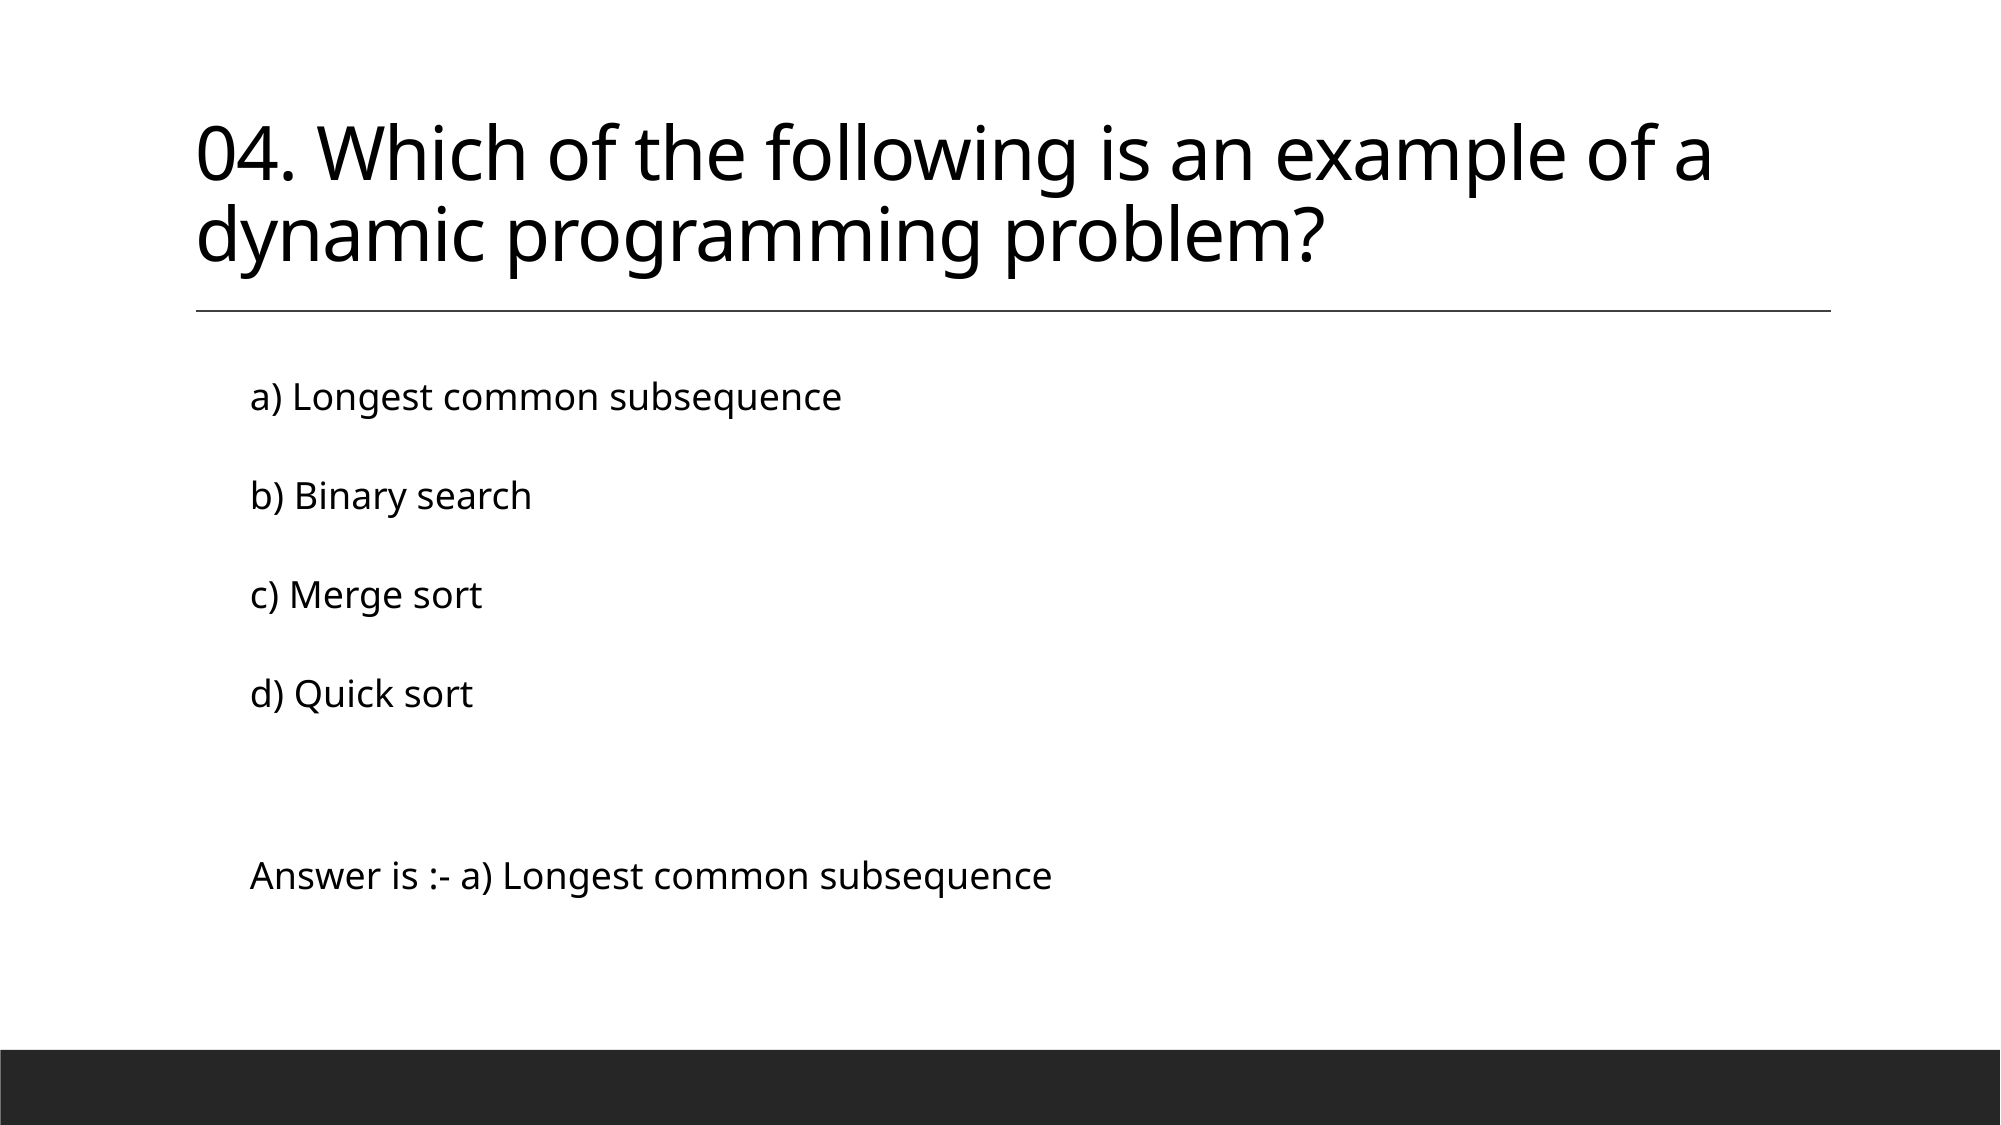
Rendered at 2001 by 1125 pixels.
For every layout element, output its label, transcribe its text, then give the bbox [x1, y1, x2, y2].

title 04. Which of the following is an example of a dynamic programming problem? [180, 47, 1830, 285]
text_box Answer is :- a) Longest common subsequence [174, 840, 1825, 915]
list a) Longest common subsequence b) Binary search c) Merge sort d) Quick sort [174, 361, 1825, 752]
